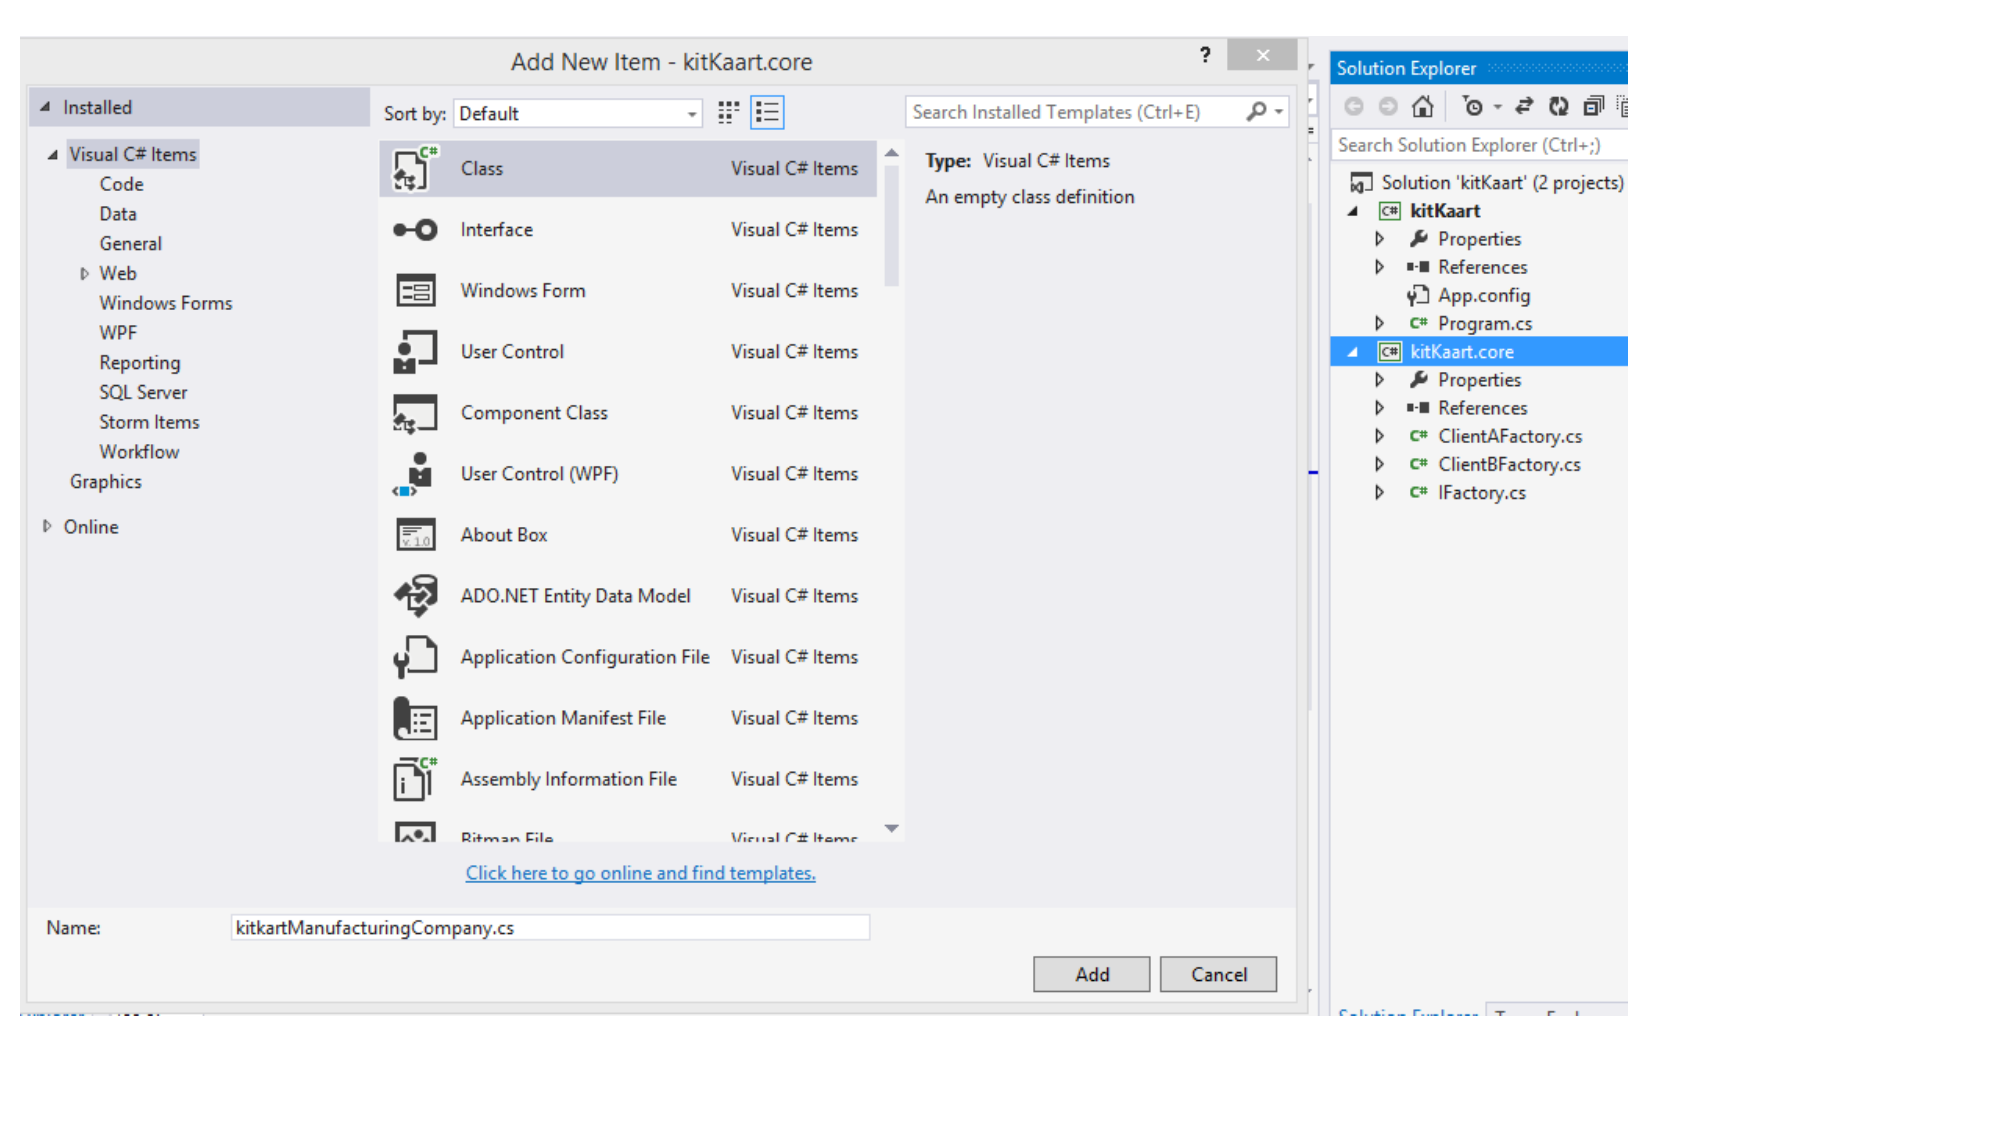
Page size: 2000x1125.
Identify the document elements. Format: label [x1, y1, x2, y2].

picture [20, 36, 1628, 1016]
